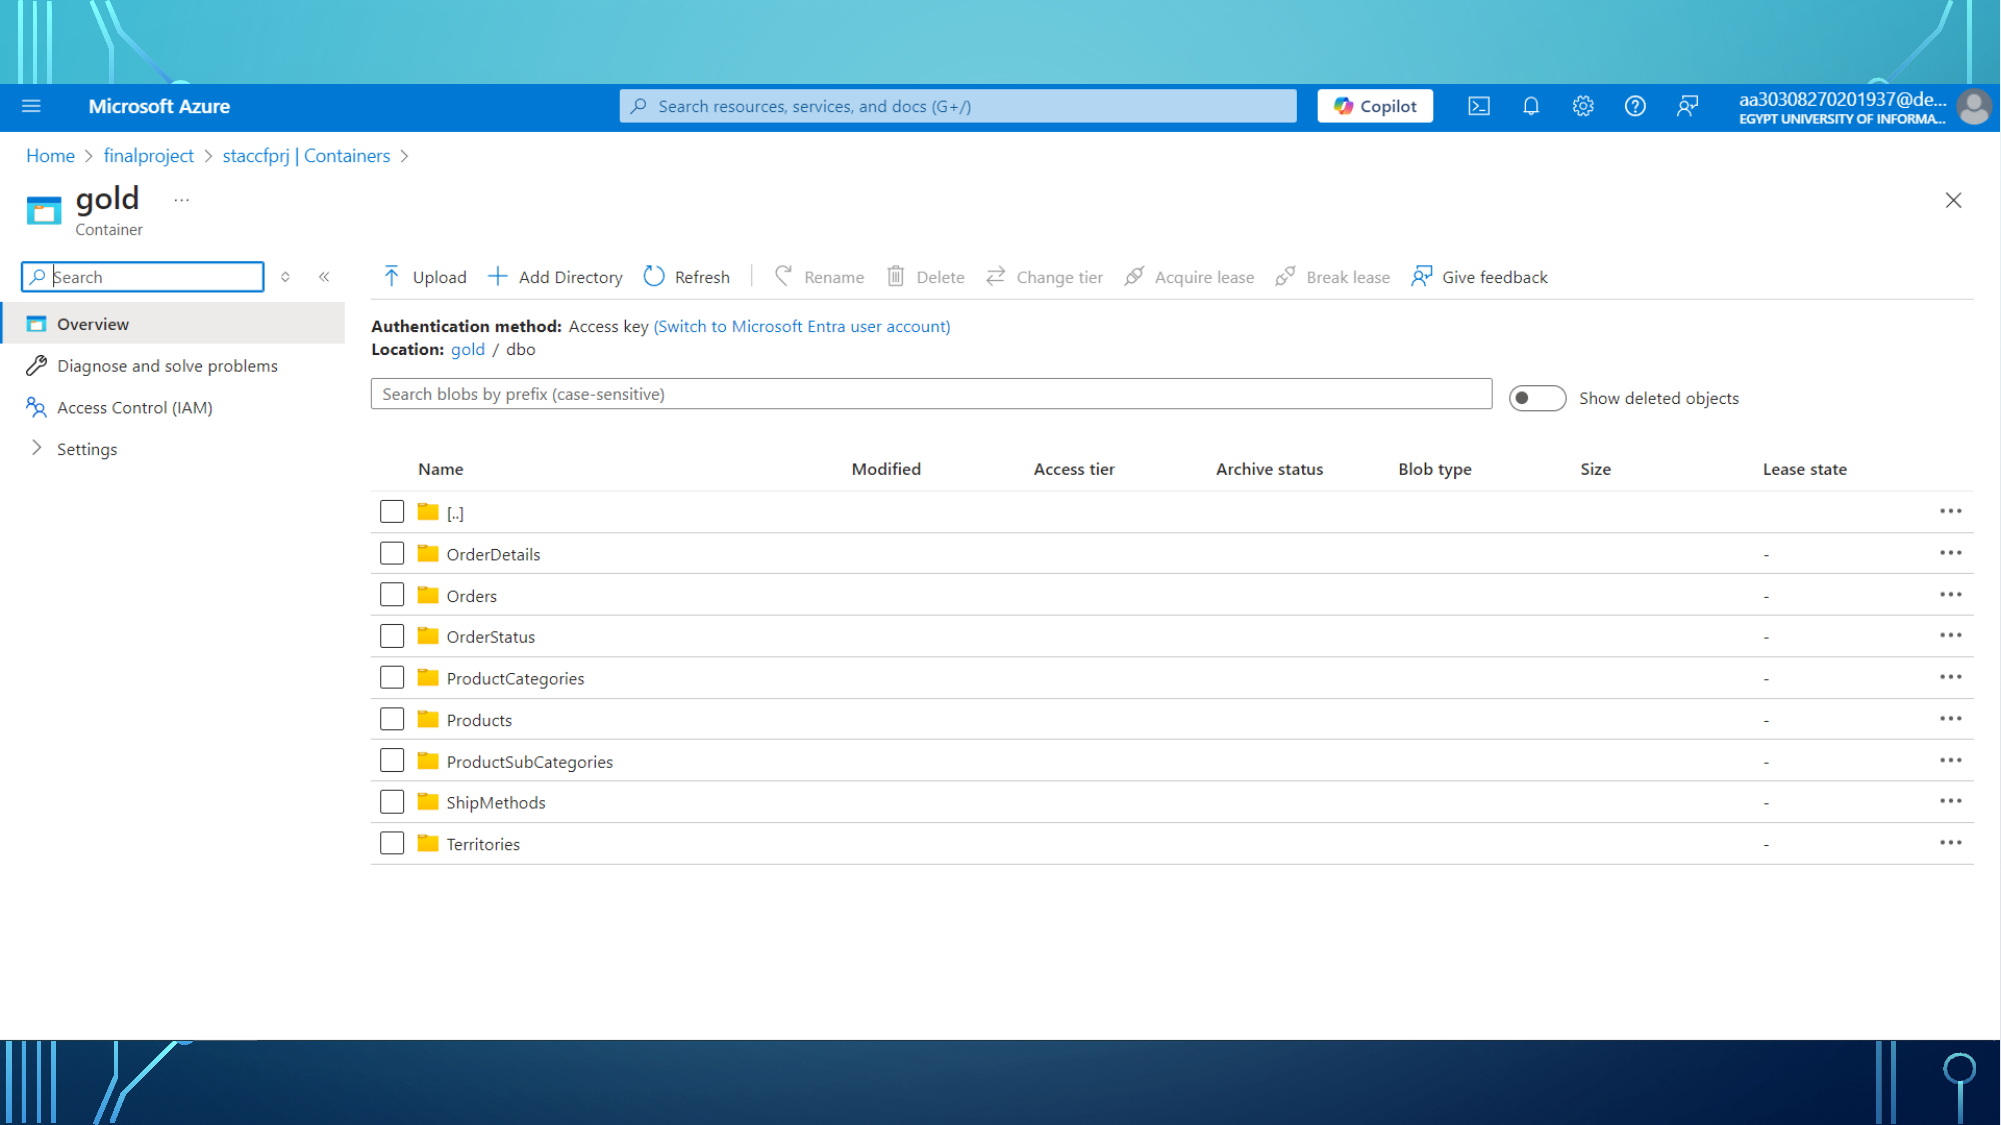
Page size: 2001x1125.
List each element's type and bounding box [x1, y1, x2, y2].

picture [0, 84, 2000, 1041]
